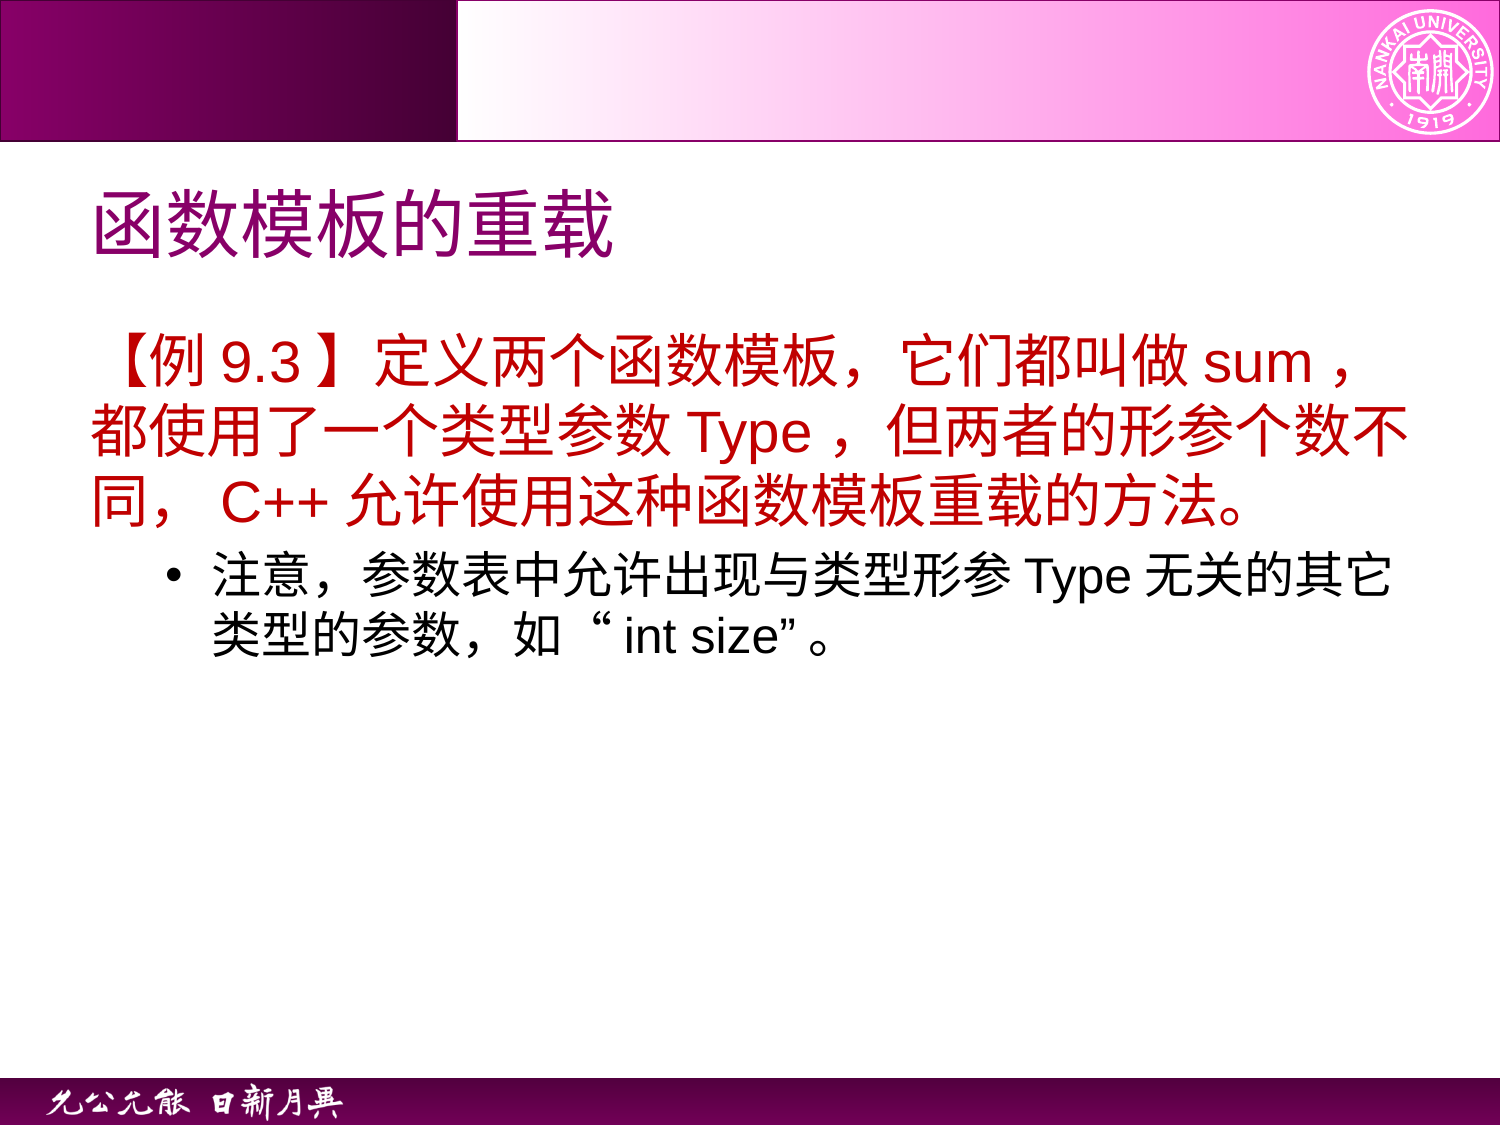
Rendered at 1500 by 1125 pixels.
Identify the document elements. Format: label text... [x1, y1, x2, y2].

title 函数模板的重载 [74, 163, 1426, 282]
list 【例9.3】定义两个函数模板，它们都叫做sum，都使用了一个类型参数Type，但两者的形参个数不同，C++允许使用这种函数模板重载的方法。 注意，参数表中允许出现与类型形参Type无关的其它类型的参数，如“int size”。 [74, 316, 1426, 1055]
picture [35, 1081, 356, 1122]
